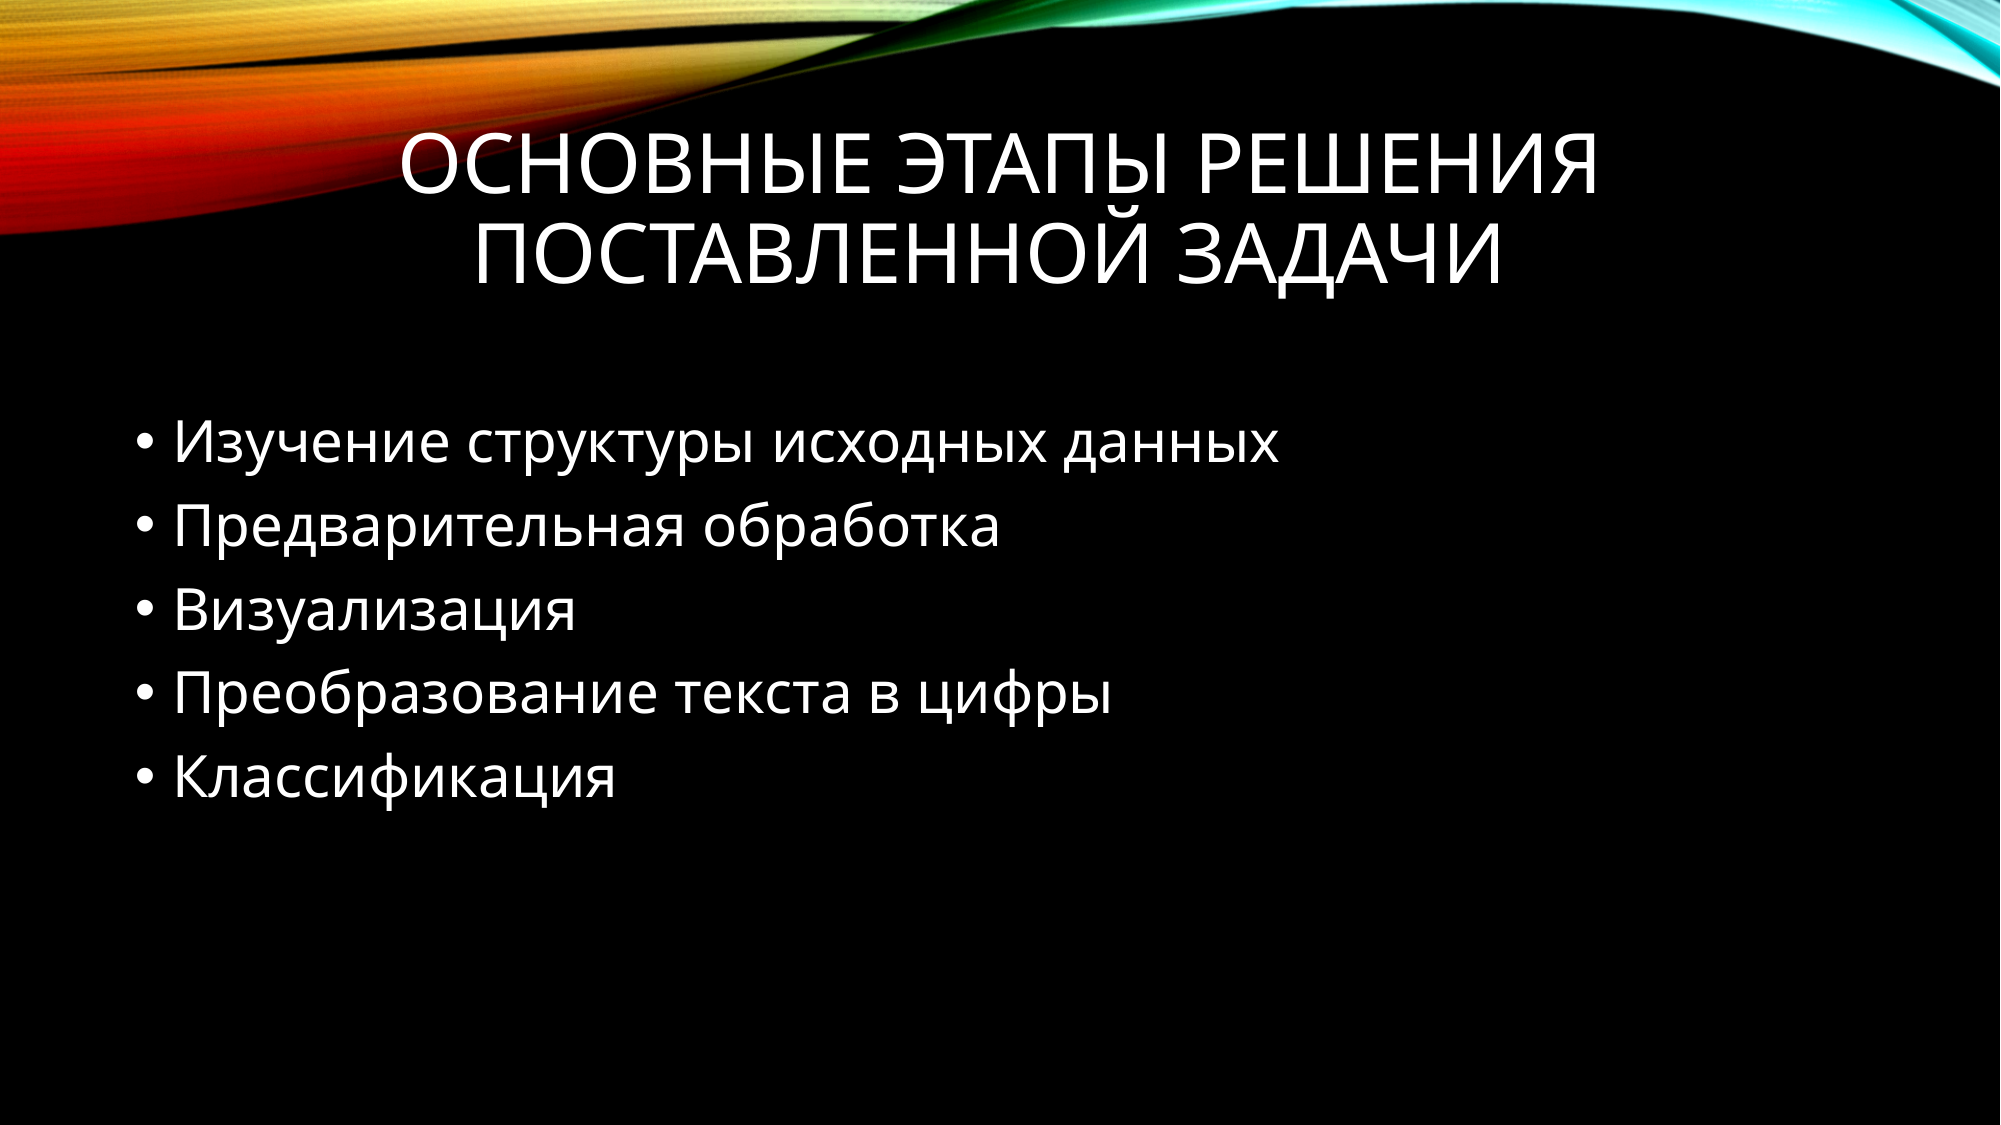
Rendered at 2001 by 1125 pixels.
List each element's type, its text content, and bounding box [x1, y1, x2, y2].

picture [0, 0, 2000, 237]
title Основные этапы решения поставленной задачи [112, 105, 1888, 318]
list Изучение структуры исходных данных Предварительная обработка Визуализация Преобразование текста в цифры Классификация [119, 404, 1845, 897]
